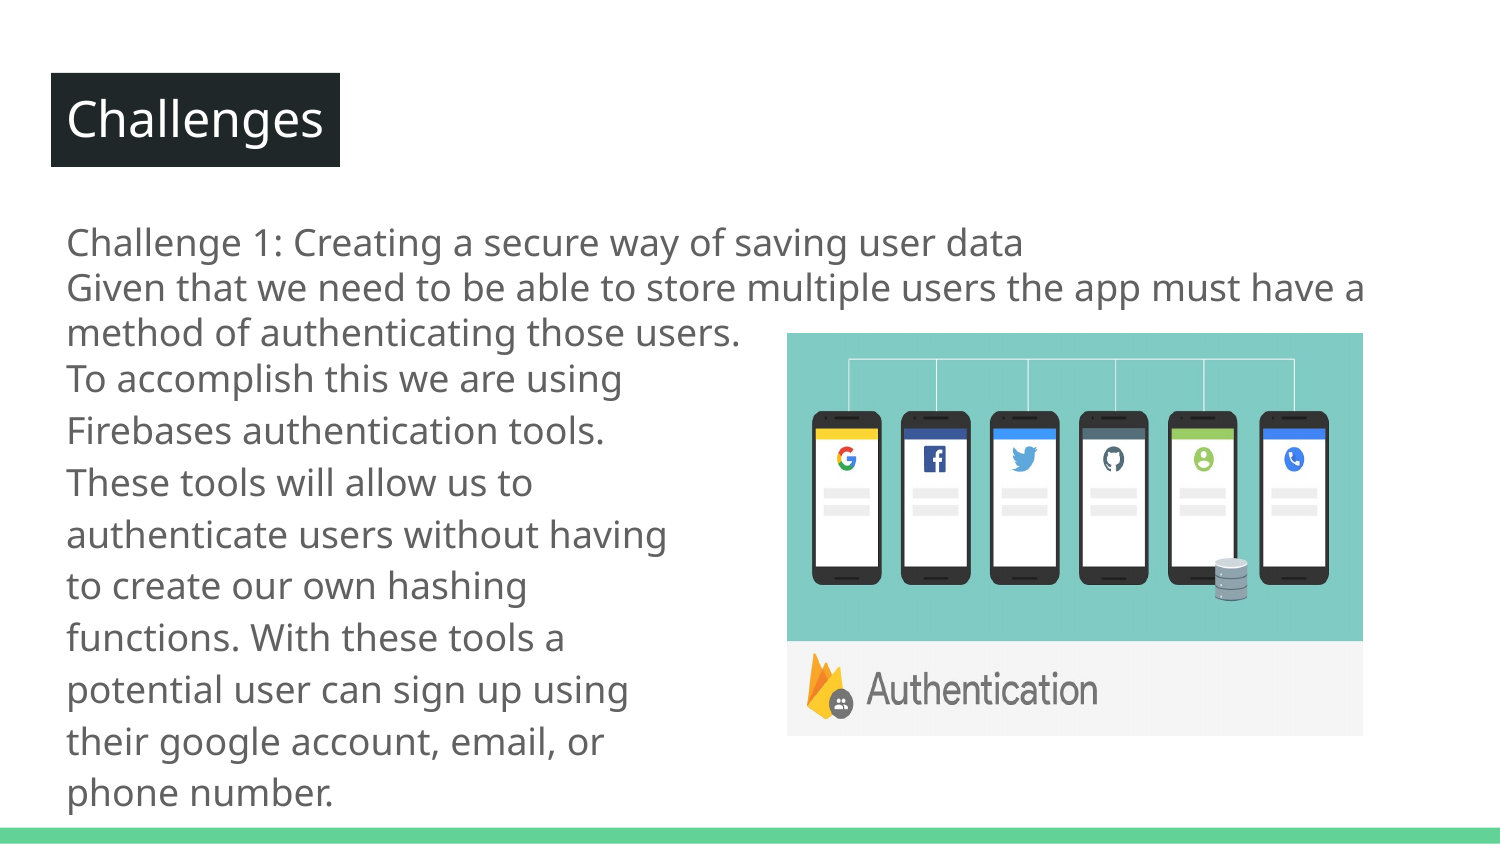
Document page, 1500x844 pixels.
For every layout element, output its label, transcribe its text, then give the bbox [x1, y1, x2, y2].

list Challenge 1: Creating a secure way of saving user data Given that we need to be able to store multiple users the app must have a method of authenticating those users. [51, 159, 1449, 358]
title Challenges [51, 72, 340, 159]
picture [787, 333, 1363, 737]
text_box To accomplish this we are using Firebases authentication tools. These tools will allow us to authenticate users without having to create our own hashing functions. With these tools a potential user can sign up using their google account, email, or phone number. [51, 333, 717, 830]
